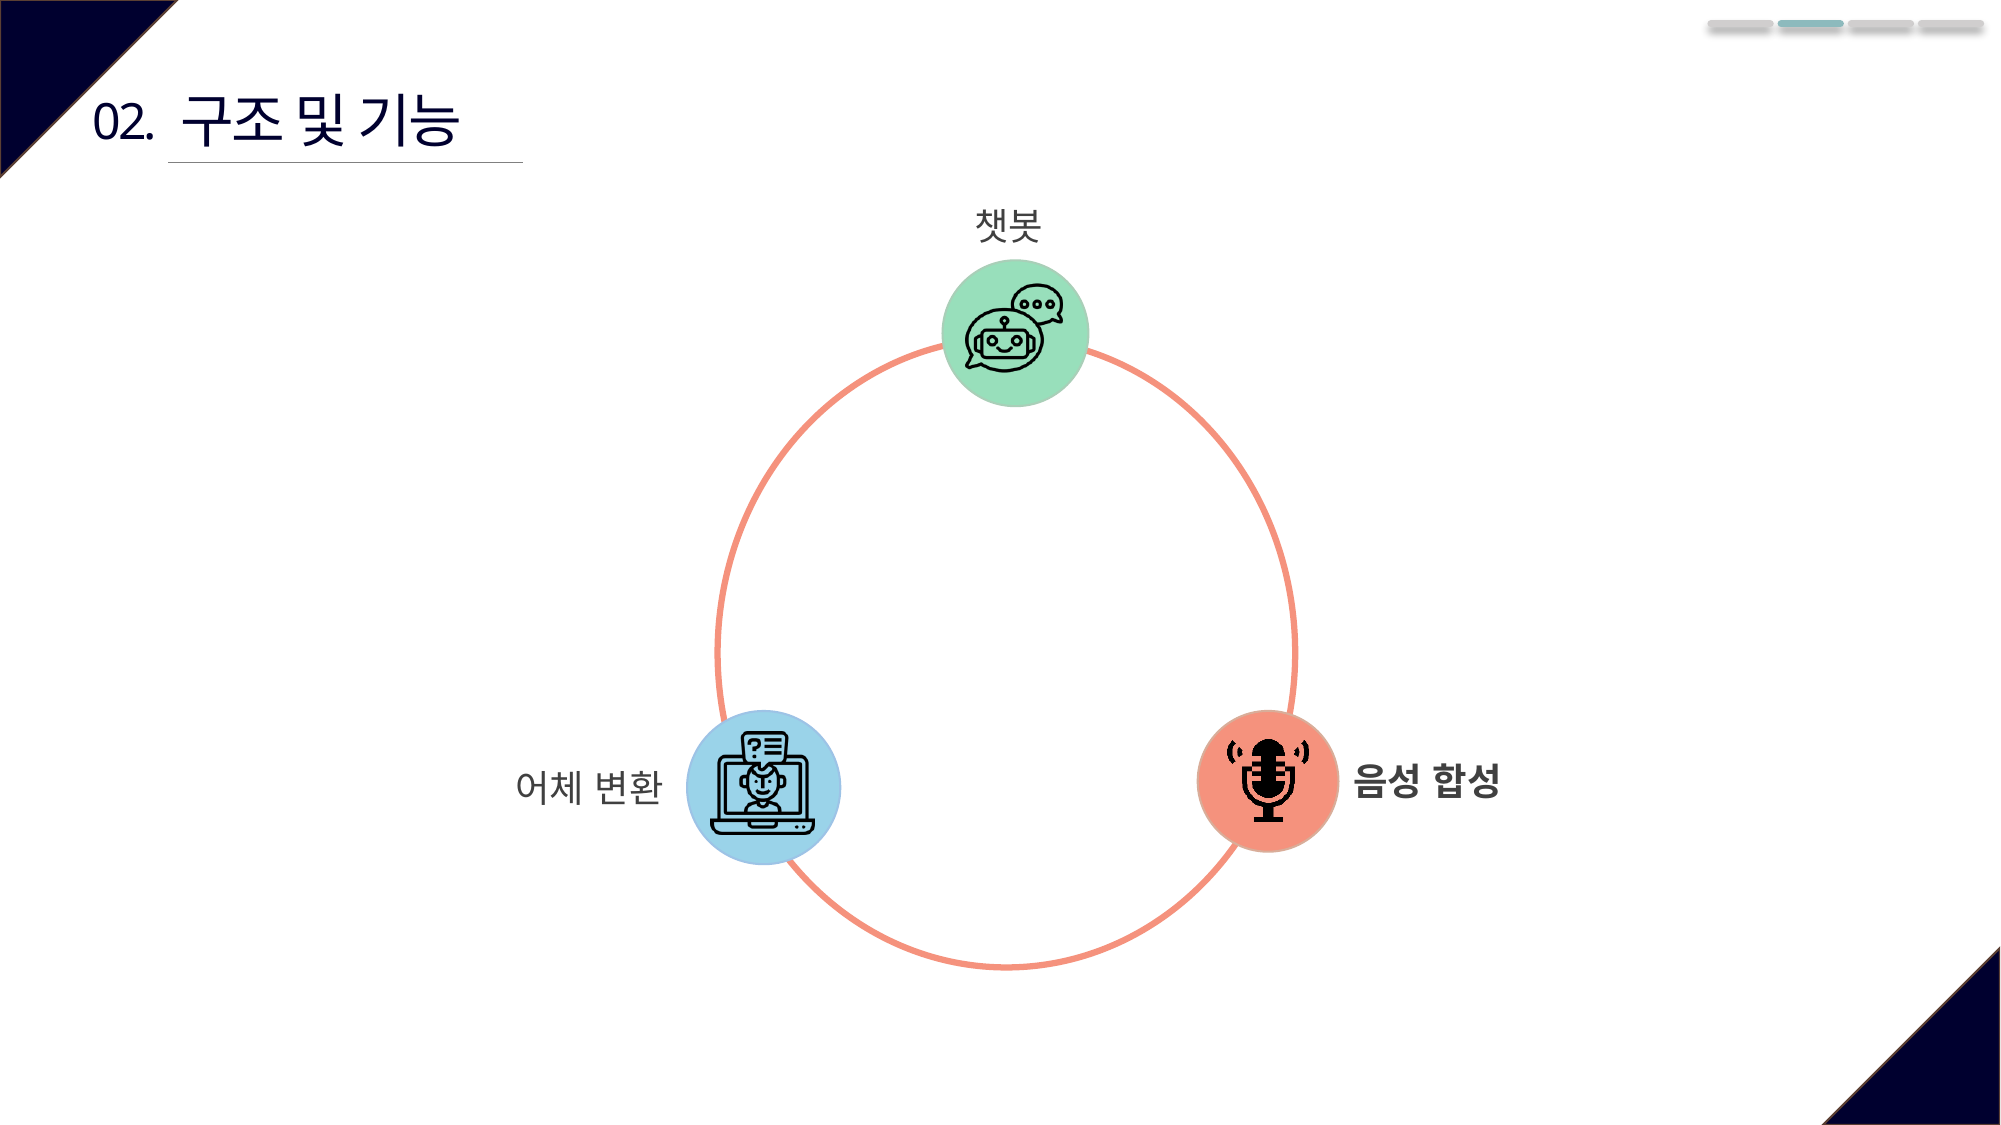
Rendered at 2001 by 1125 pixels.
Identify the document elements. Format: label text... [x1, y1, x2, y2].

picture [965, 279, 1063, 376]
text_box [500, 710, 841, 865]
text_box [716, 345, 1297, 969]
text_box 챗봇 [959, 195, 1072, 256]
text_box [1197, 710, 1658, 852]
text_box [941, 259, 1090, 408]
text_box 02. [78, 81, 172, 157]
text_box 구조 및 기능 [165, 76, 477, 162]
